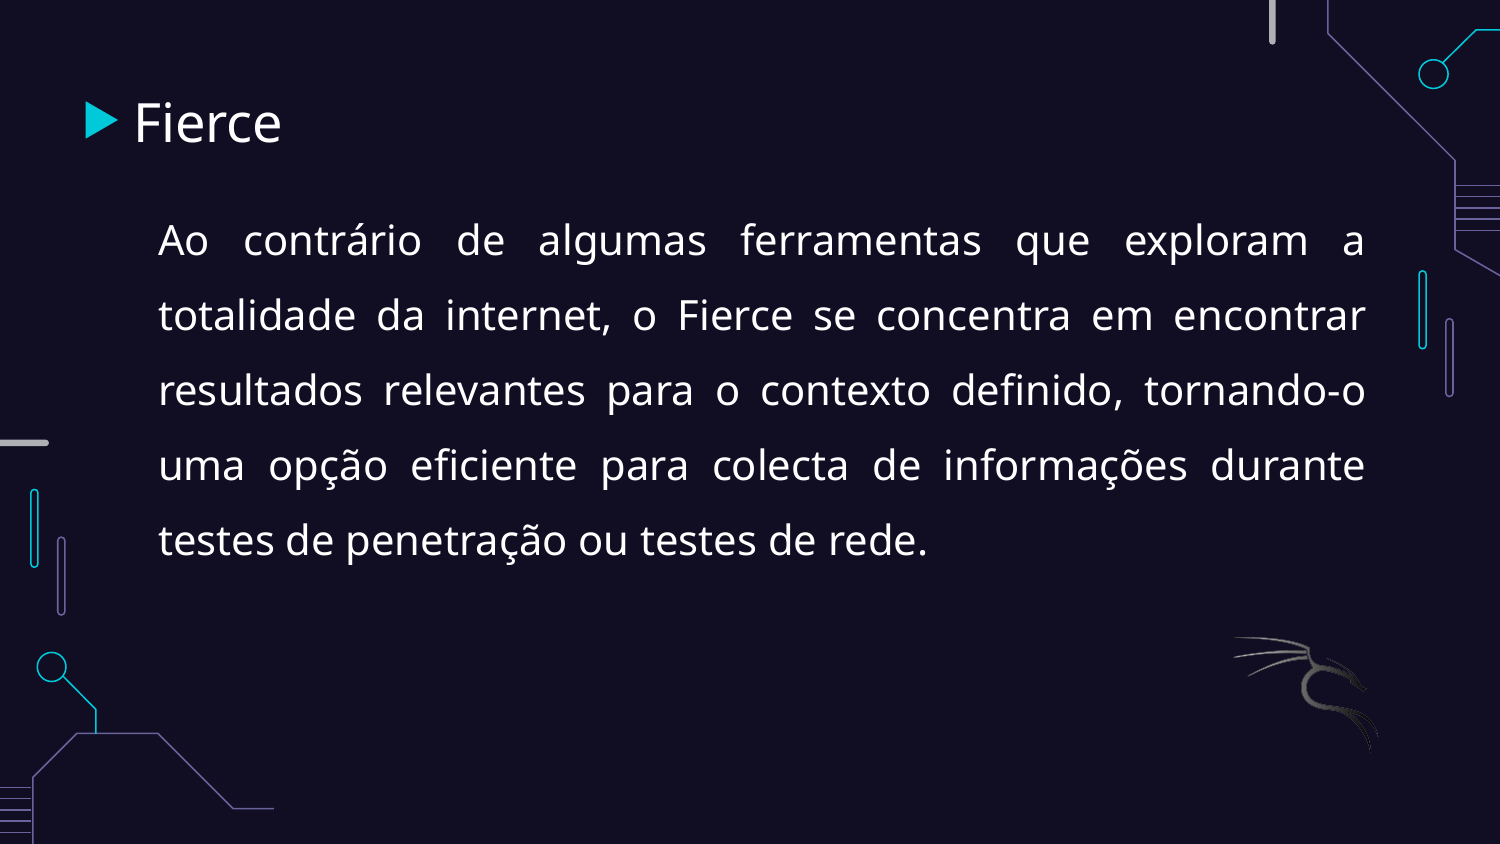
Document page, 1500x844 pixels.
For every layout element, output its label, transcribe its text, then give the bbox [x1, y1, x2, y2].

title Fierce [118, 72, 1382, 167]
list Ao contrário de algumas ferramentas que exploram a totalidade da internet, o Fierce se concentra em encontrar resultados relevantes para o contexto definido, tornando-o uma opção eficiente para colecta de informações durante testes de penetração ou testes de rede. [118, 173, 1382, 757]
picture [1229, 633, 1383, 757]
